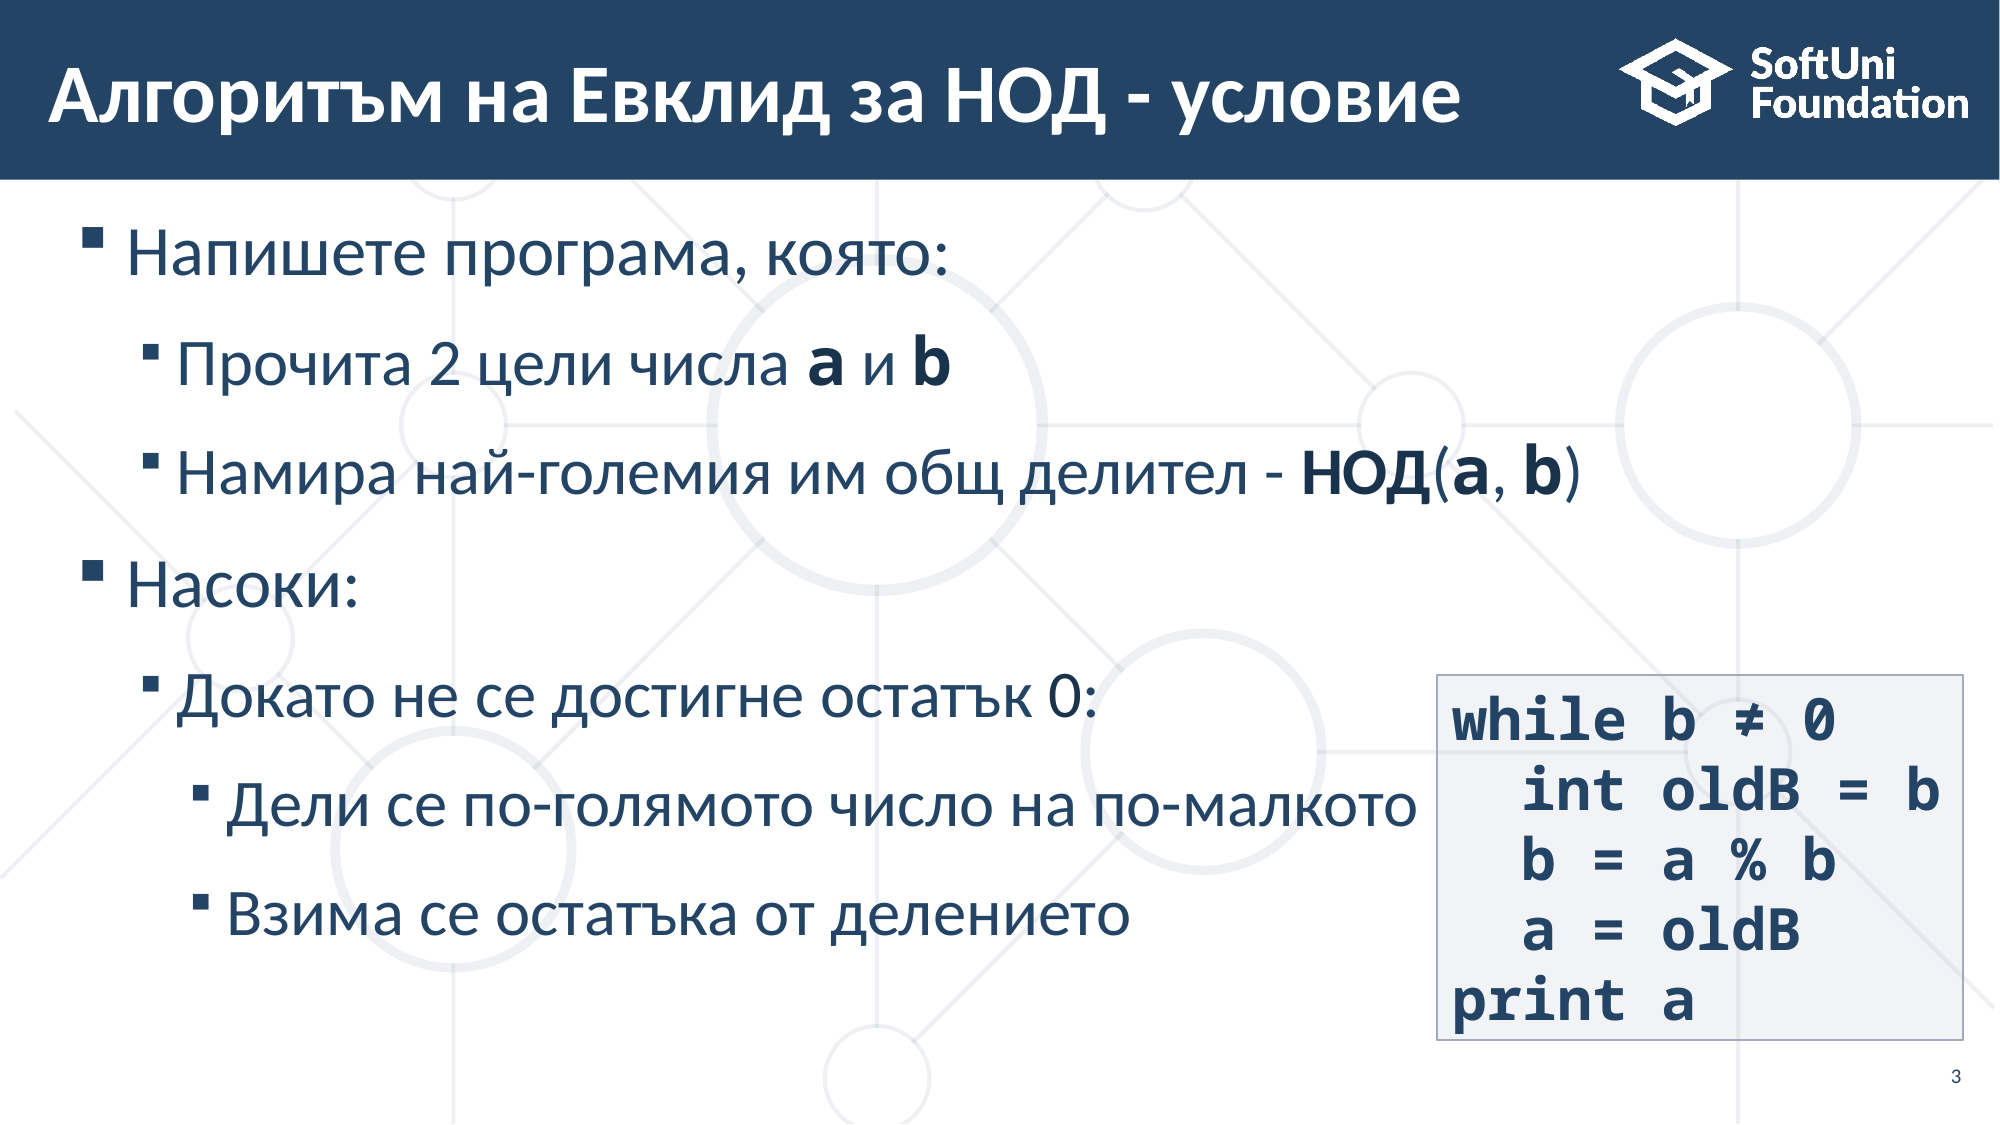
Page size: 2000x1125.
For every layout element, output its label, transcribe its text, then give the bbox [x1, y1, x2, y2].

picture [1618, 38, 1968, 126]
text_box while b ≠ 0 int oldB = b b = a % b a = oldB print а [1437, 675, 1963, 1040]
slide_number 3 [1896, 1049, 1968, 1101]
title Алгоритъм на Евклид за НОД - условие [31, 16, 1591, 162]
text_box Напишете програма, която: Прочита 2 цели числа a и b Намира най-големия им общ делител - НОД(a, b) Насоки: Докато не се достигне остатък 0: Дели се по-голямото число на по-малкото Взима се остатъка от делението [58, 194, 1996, 1109]
